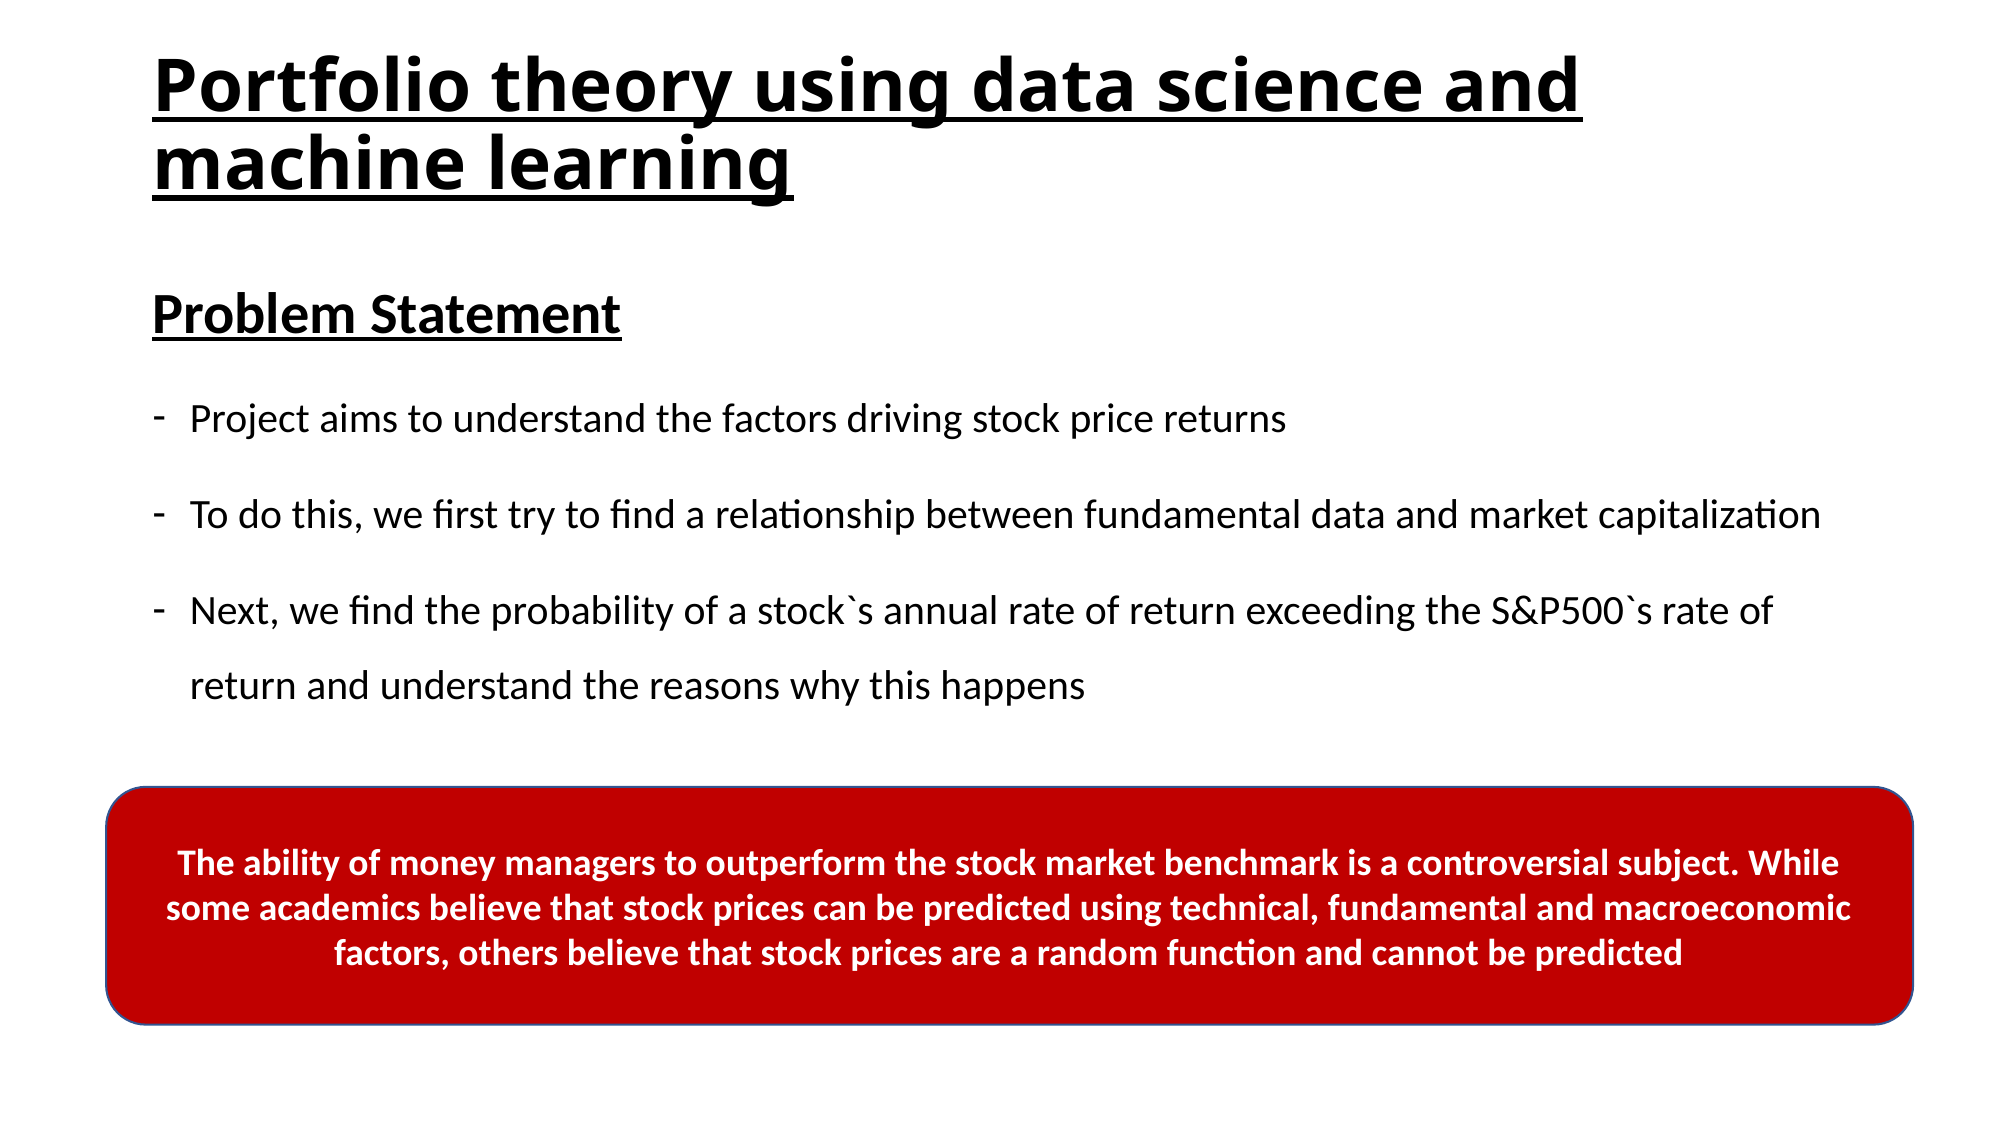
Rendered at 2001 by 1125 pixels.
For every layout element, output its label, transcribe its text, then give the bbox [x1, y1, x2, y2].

list Problem Statement Project aims to understand the factors driving stock price returns To do this, we first try to find a relationship between fundamental data and market capitalization Next, we find the probability of a stock`s annual rate of return exceeding the S&P500`s rate of return and understand the reasons why this happens [137, 232, 1863, 817]
text_box The ability of money managers to outperform the stock market benchmark is a controversial subject. While some academics believe that stock prices can be predicted using technical, fundamental and macroeconomic factors, others believe that stock prices are a random function and cannot be predicted [105, 785, 1915, 1026]
text_box Portfolio theory using data science and machine learning [137, 18, 1863, 232]
